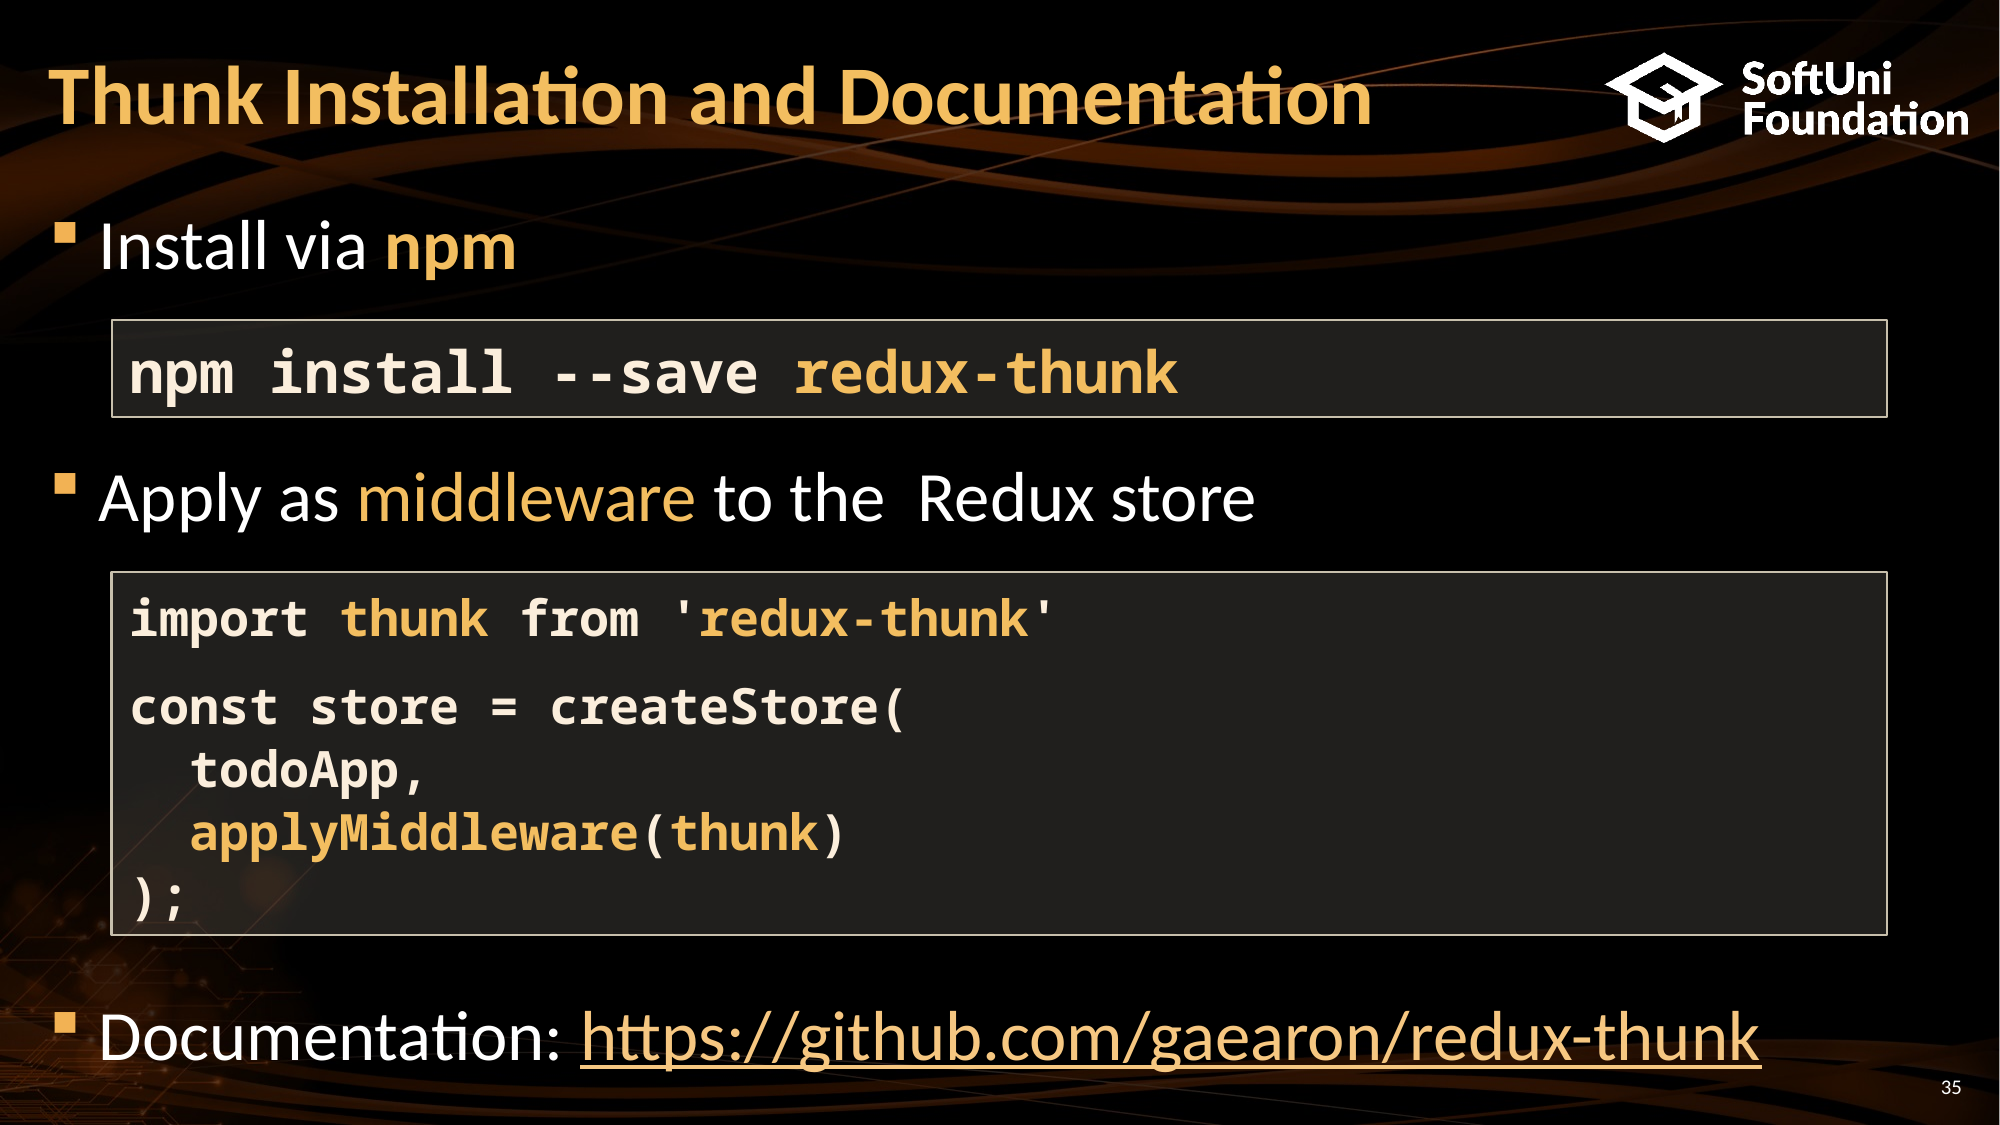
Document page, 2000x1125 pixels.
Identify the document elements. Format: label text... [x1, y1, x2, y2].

text_box import thunk from 'redux-thunk' const store = createStore( todoApp, applyMiddleware(thunk) ); [111, 571, 1888, 936]
text_box npm install --save redux-thunk [112, 319, 1888, 417]
list Install via npm Apply as middleware to the Redux store Documentation: https://github.com/gaearon/redux-thunk [31, 188, 1968, 1103]
title Thunk Installation and Documentation [30, 6, 1602, 189]
picture [0, 0, 2000, 1125]
